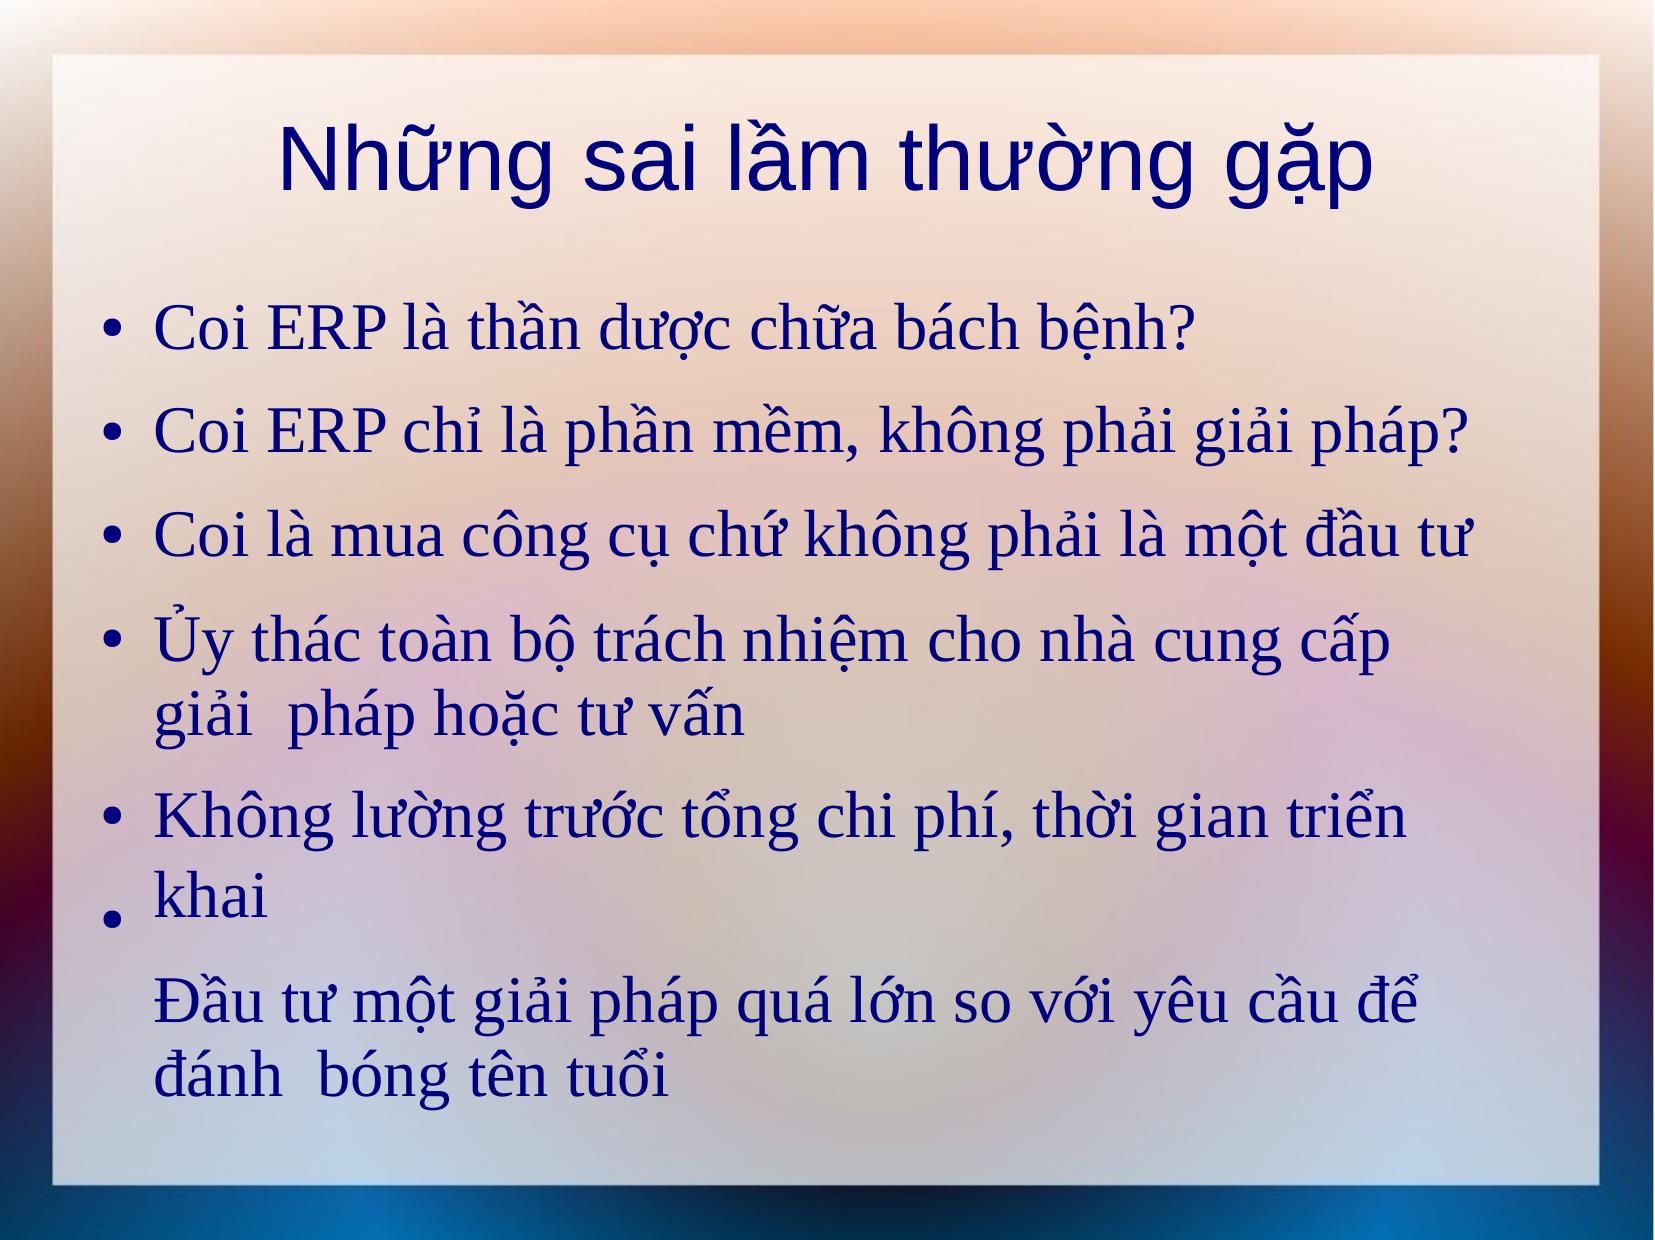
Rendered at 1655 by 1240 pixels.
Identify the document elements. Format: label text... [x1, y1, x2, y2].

text_box ● [98, 614, 127, 654]
text_box ● [98, 304, 127, 343]
text_box ● [98, 792, 127, 831]
picture [0, 0, 1654, 1240]
text_box ● [98, 896, 127, 935]
text_box ● [98, 407, 127, 446]
text_box Coi ERP là thần dược chữa bách bệnh? Coi ERP chỉ là phần mềm, không phải giải pháp? Coi là mua công cụ chứ không phải là một đầu tư Ủy thác toàn bộ trách nhiệm cho nhà cung cấp giải pháp hoặc tư vấn Không lường trước tổng chi phí, thời gian triển khai Đầu tư một giải pháp quá lớn so với yêu cầu để đánh bóng tên tuổi [151, 257, 1565, 1110]
text_box ● [98, 511, 127, 550]
title Những sai lầm thường gặp [274, 96, 1378, 257]
